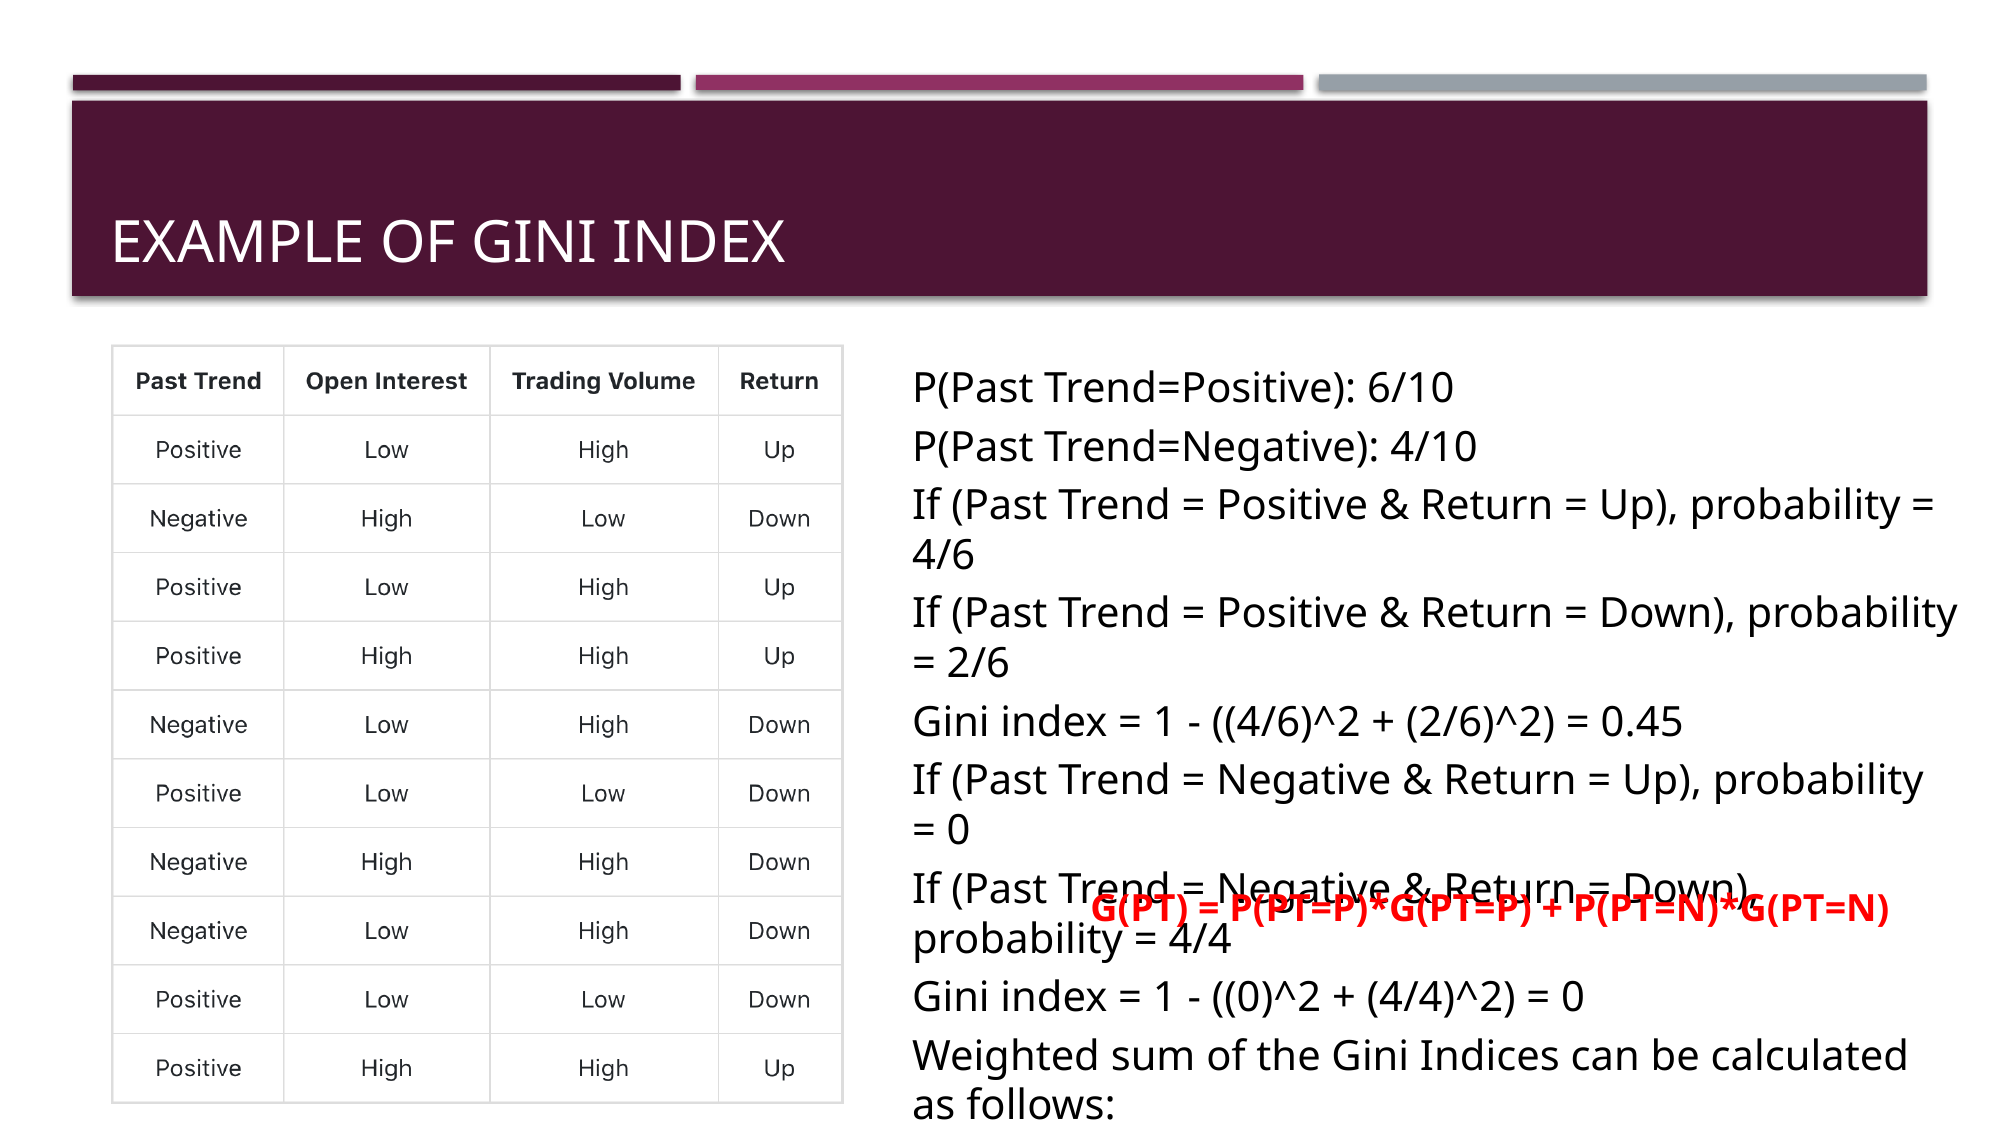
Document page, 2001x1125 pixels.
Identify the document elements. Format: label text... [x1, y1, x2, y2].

text_box G(PT) = P(PT=P)*G(PT=P) + P(PT=N)*G(PT=N) [1075, 876, 2000, 937]
text_box P(Past Trend=Positive): 6/10 P(Past Trend=Negative): 4/10 If (Past Trend = Positive & Return = Up), probability = 4/6 If (Past Trend = Positive & Return = Down), probability = 2/6 Gini index = 1 - ((4/6)^2 + (2/6)^2) = 0.45 If (Past Trend = Negative & Return = Up), probability = 0 If (Past Trend = Negative & Return = Down), probability = 4/4 Gini index = 1 - ((0)^2 + (4/4)^2) = 0 Weighted sum of the Gini Indices can be calculated as follows: Gini Index for Past Trend = (6/10)0.45 + (4/10)0 = 0.27 [897, 353, 1973, 1125]
picture [94, 330, 867, 1125]
title Example of Gini Index [95, 115, 1905, 282]
